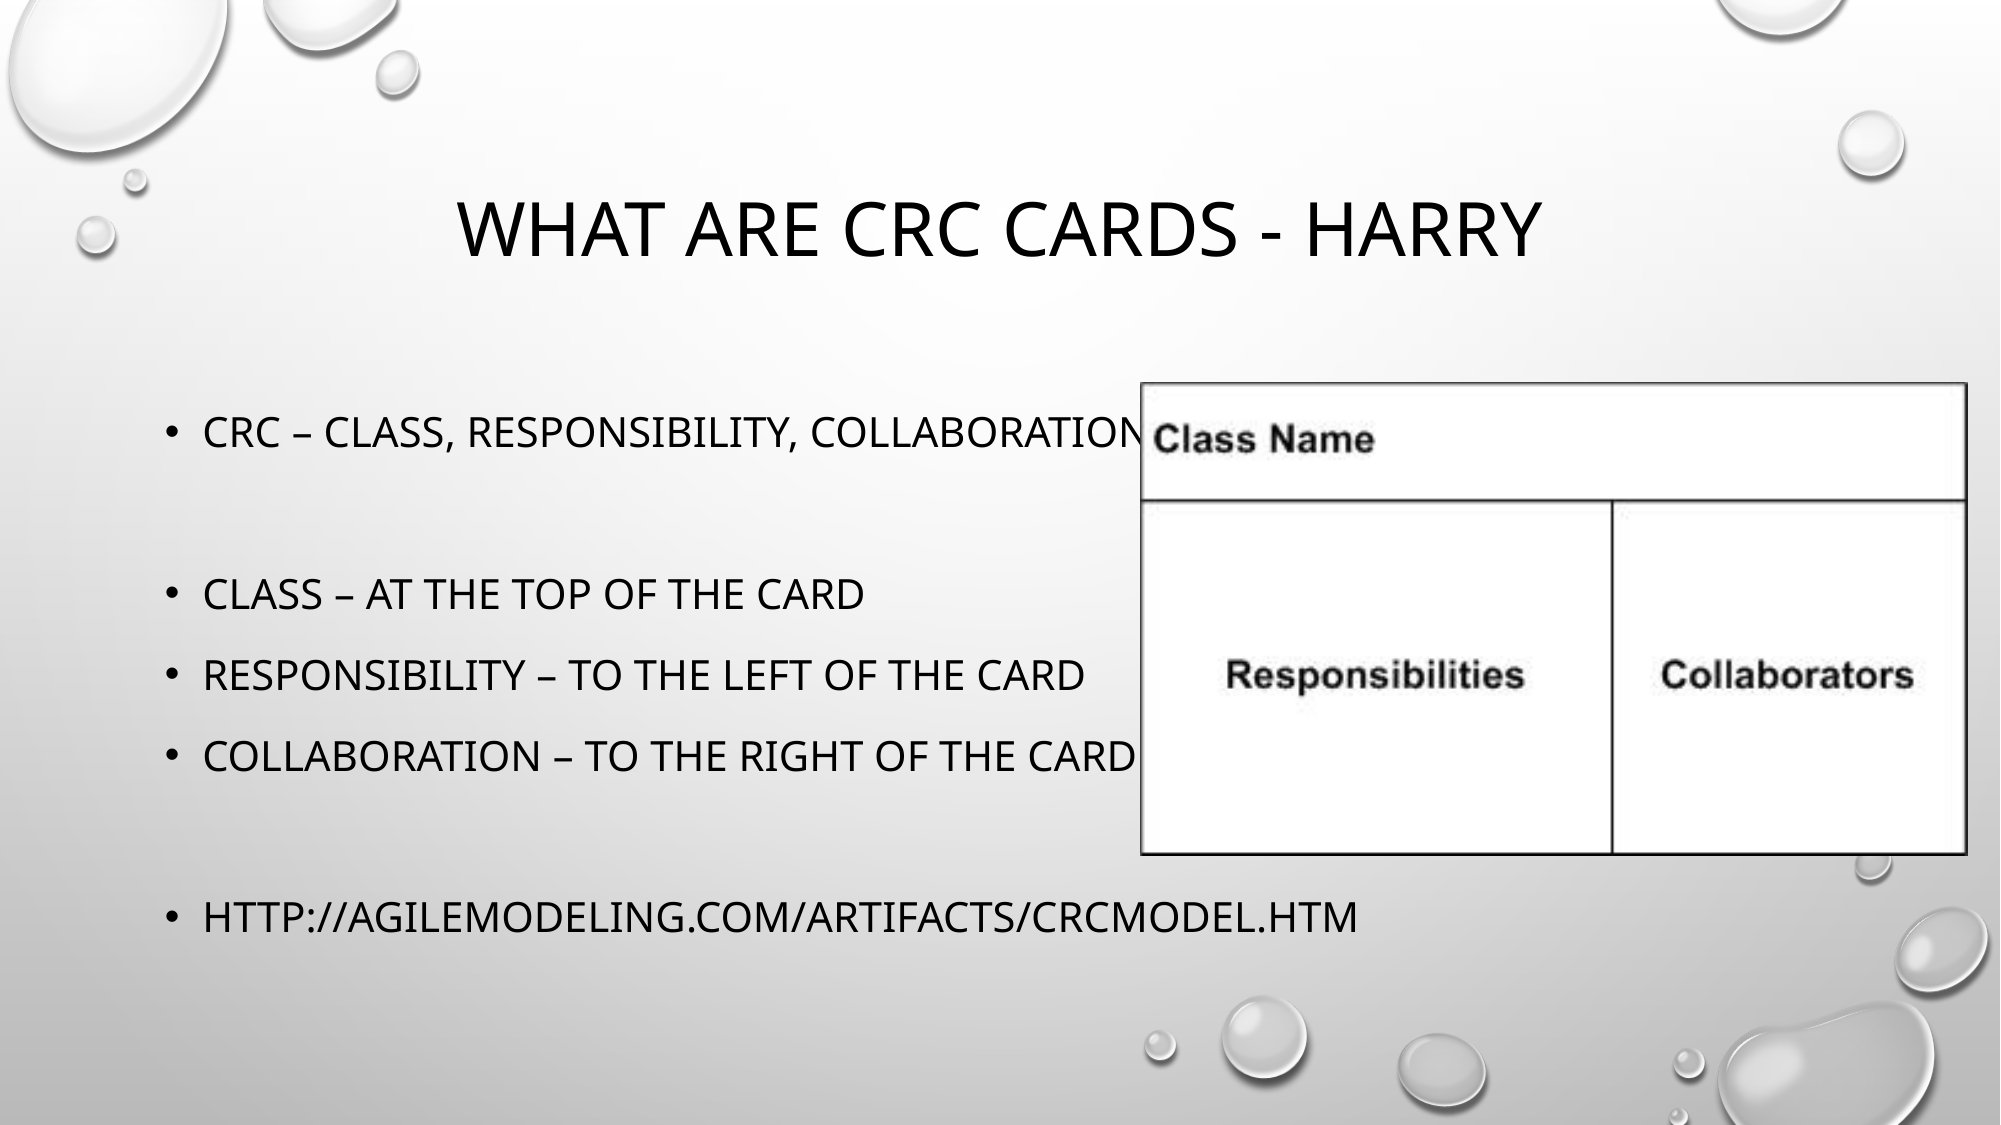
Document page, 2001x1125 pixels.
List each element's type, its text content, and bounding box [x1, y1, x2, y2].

title What are CRC cards - Harry [149, 101, 1851, 364]
picture [0, 0, 2000, 1125]
list CRC – Class, Responsibility, Collaboration Class – at the top of the card Responsibility – to the left of the card Collaboration – to the right of the card http://agilemodeling.com/artifacts/crcModel.htm [149, 388, 1850, 950]
